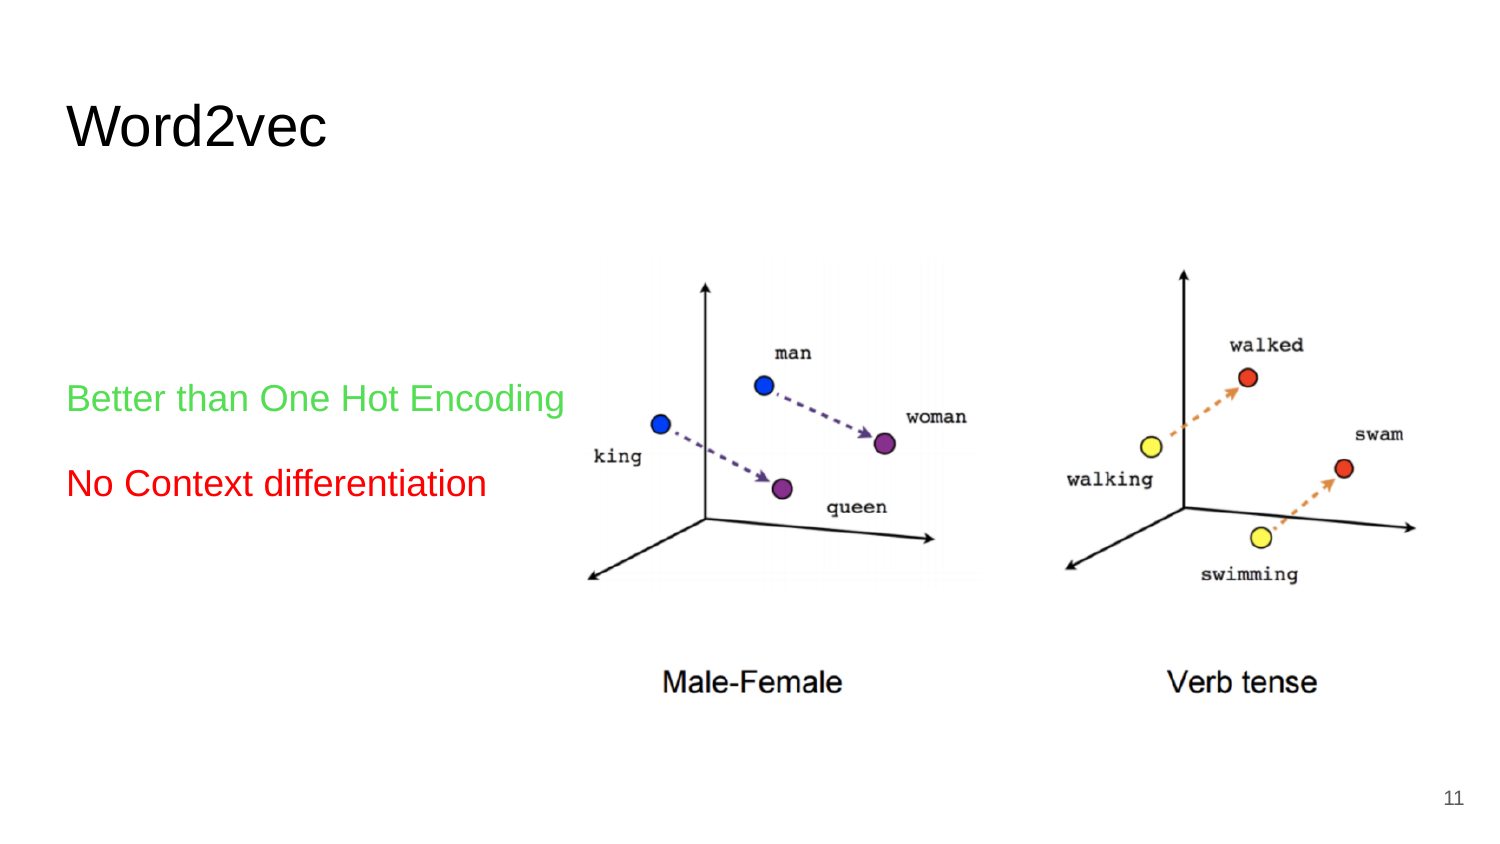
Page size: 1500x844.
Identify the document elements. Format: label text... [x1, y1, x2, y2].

title Word2vec [51, 72, 1449, 167]
list Better than One Hot Encoding No Context differentiation [51, 189, 1449, 750]
slide_number ‹#› [1389, 764, 1480, 830]
picture [581, 233, 1450, 706]
